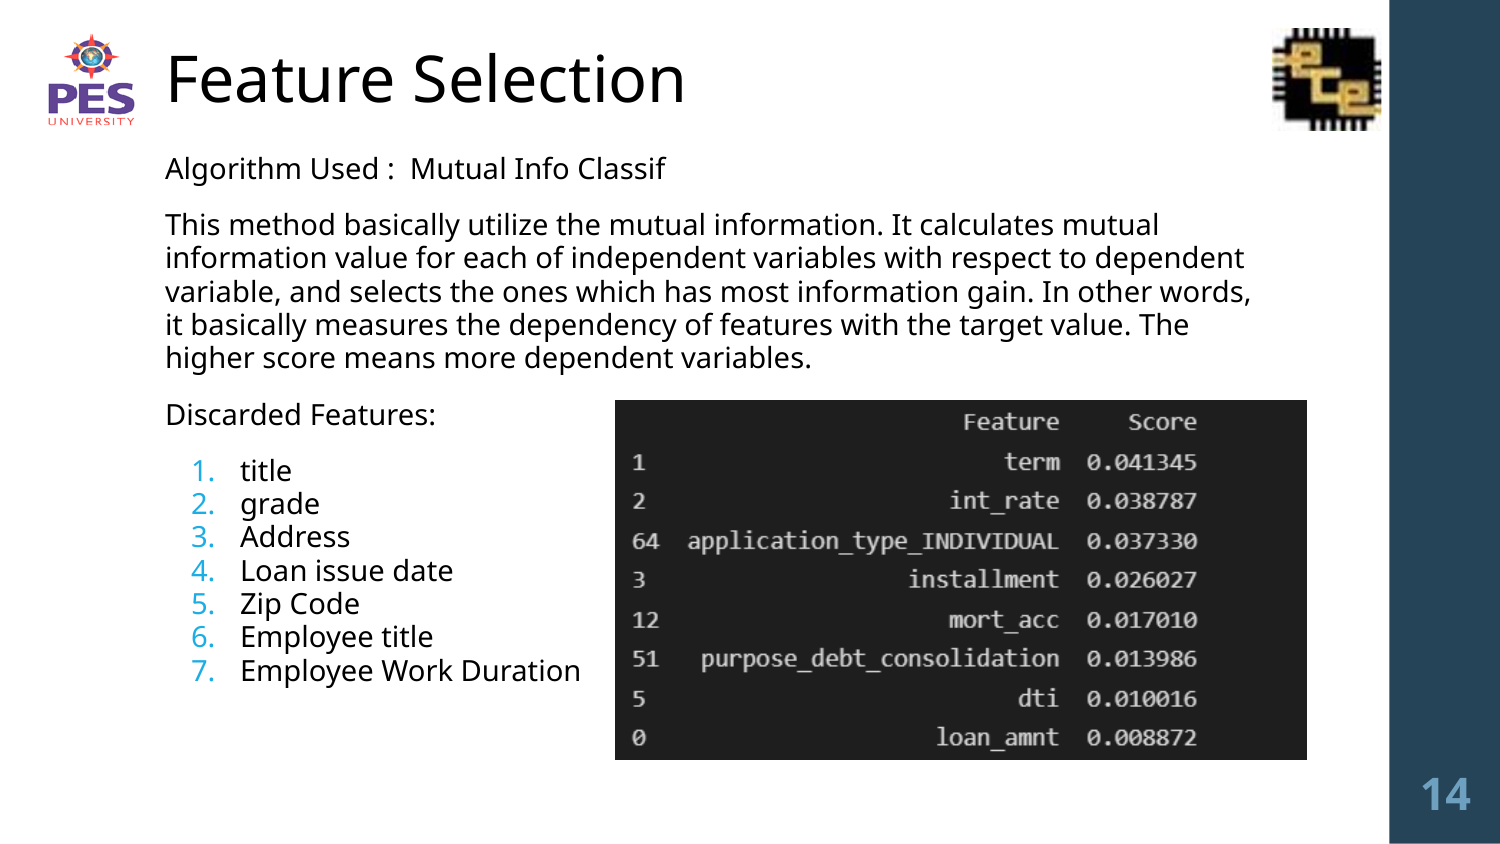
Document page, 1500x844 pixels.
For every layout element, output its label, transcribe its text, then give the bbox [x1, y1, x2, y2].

picture [28, 28, 156, 131]
picture [615, 399, 1307, 760]
picture [1271, 28, 1382, 131]
list Algorithm Used : Mutual Info Classif This method basically utilize the mutual information. It calculates mutual information value for each of independent variables with respect to dependent variable, and selects the ones which has most information gain. In other words, it basically measures the dependency of features with the target value. The higher score means more dependent variables. Discarded Features: title grade Address Loan issue date Zip Code Employee title Employee Work Duration [153, 146, 1271, 782]
title Feature Selection [153, 38, 1264, 122]
slide_number ‹#› [1389, 759, 1500, 833]
